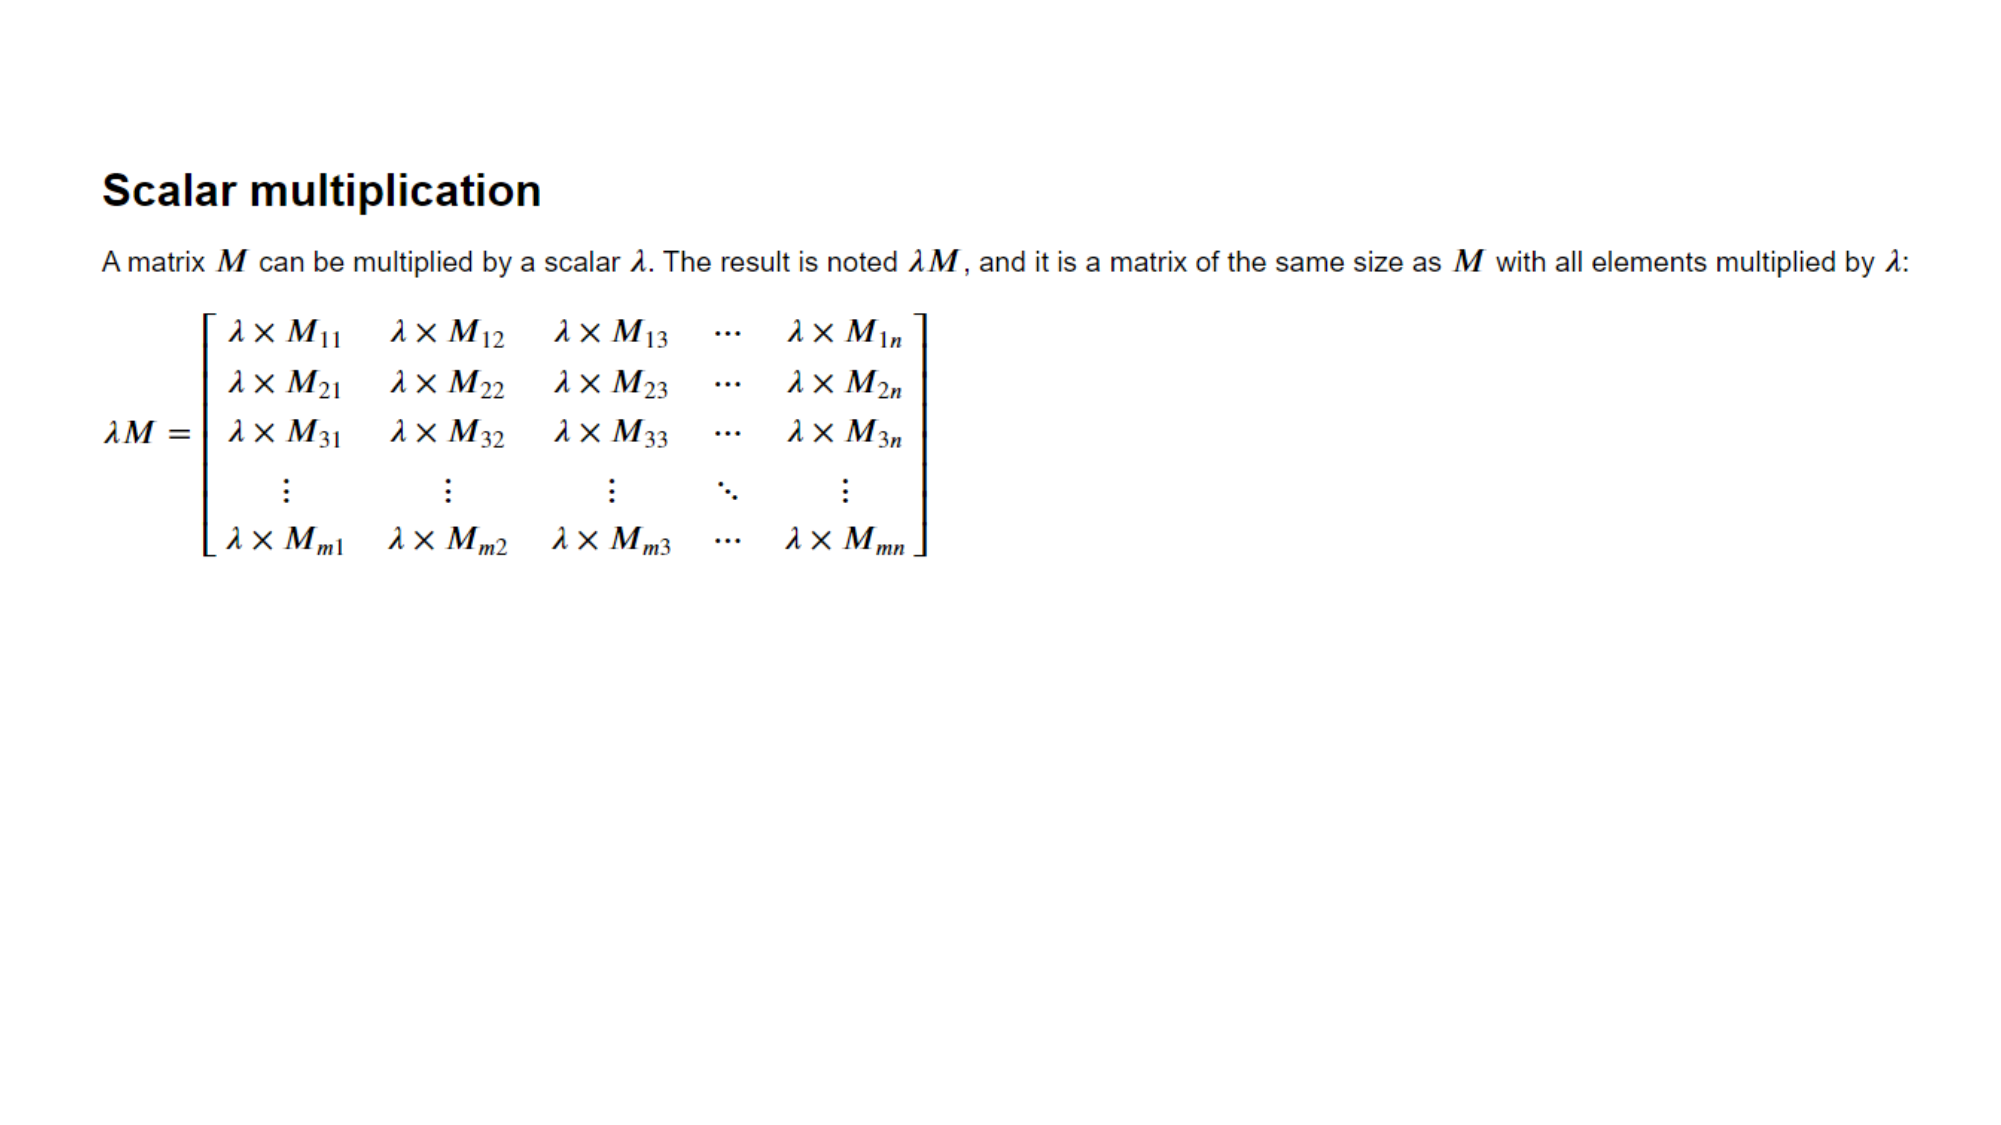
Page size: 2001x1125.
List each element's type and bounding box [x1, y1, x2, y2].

picture [68, 151, 1932, 588]
